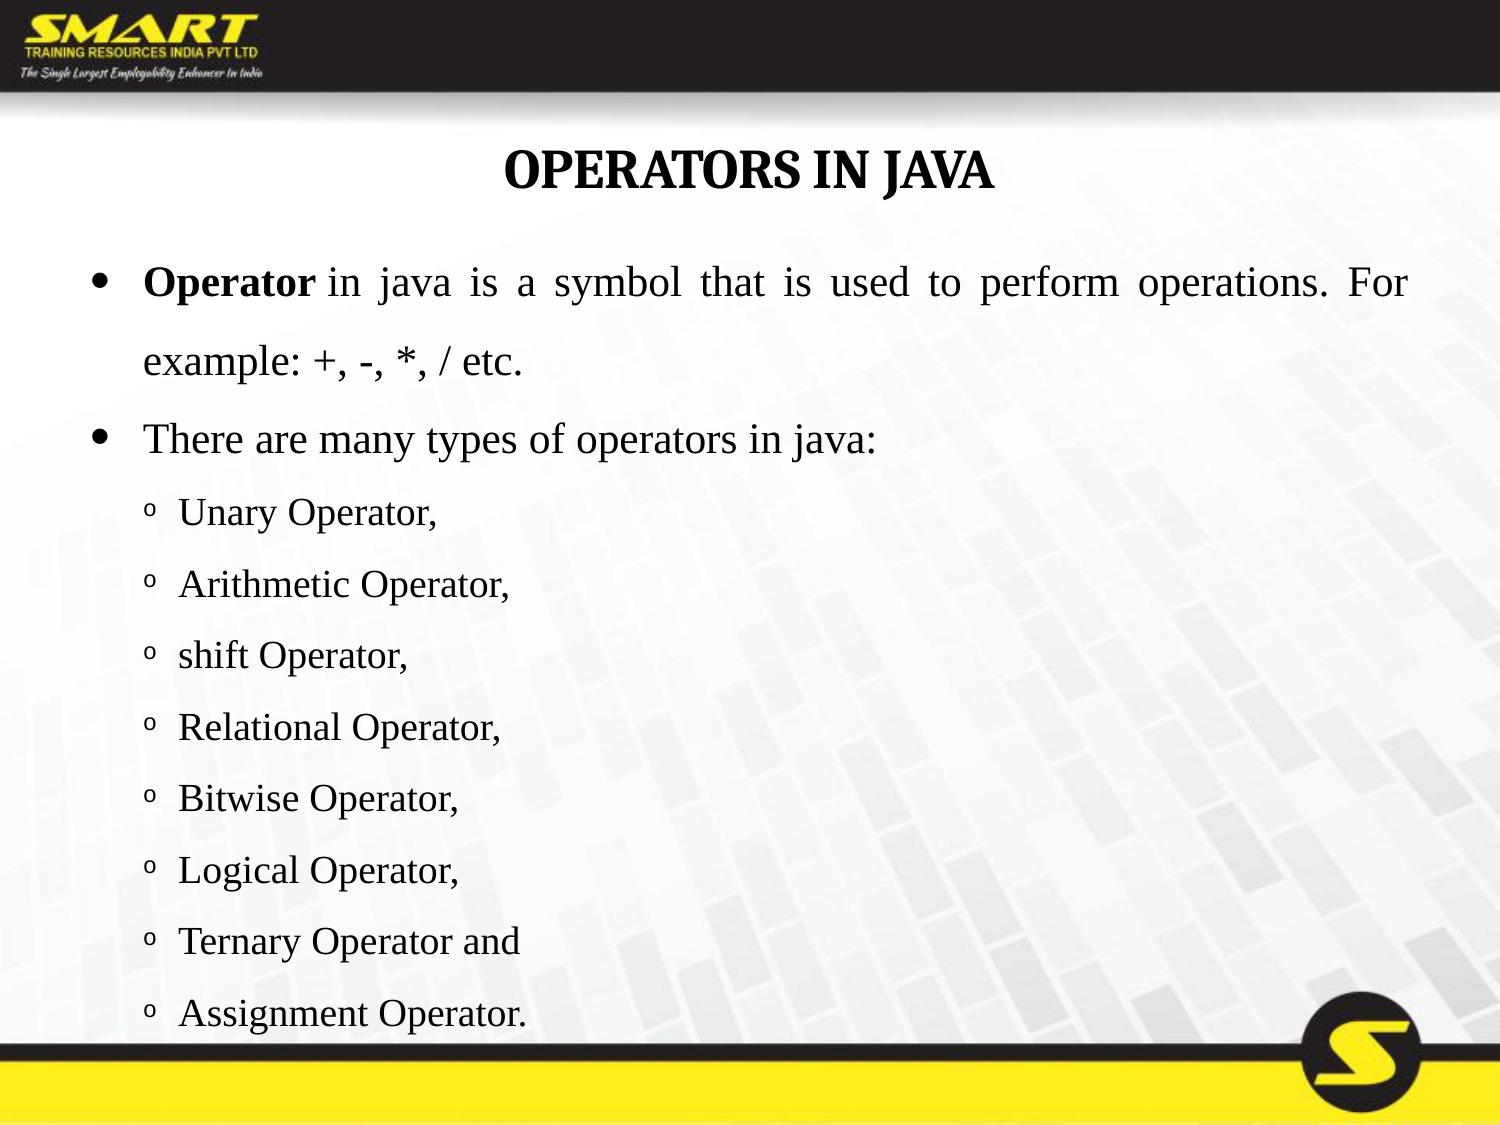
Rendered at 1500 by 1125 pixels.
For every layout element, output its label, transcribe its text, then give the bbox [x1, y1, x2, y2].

picture [0, 0, 1500, 1125]
title OPERATORS IN JAVA [75, 125, 1425, 219]
list Operator in java is a symbol that is used to perform operations. For example: +, -, *, / etc. There are many types of operators in java: Unary Operator, Arithmetic Operator, shift Operator, Relational Operator, Bitwise Operator, Logical Operator, Ternary Operator and Assignment Operator. [75, 219, 1425, 1047]
